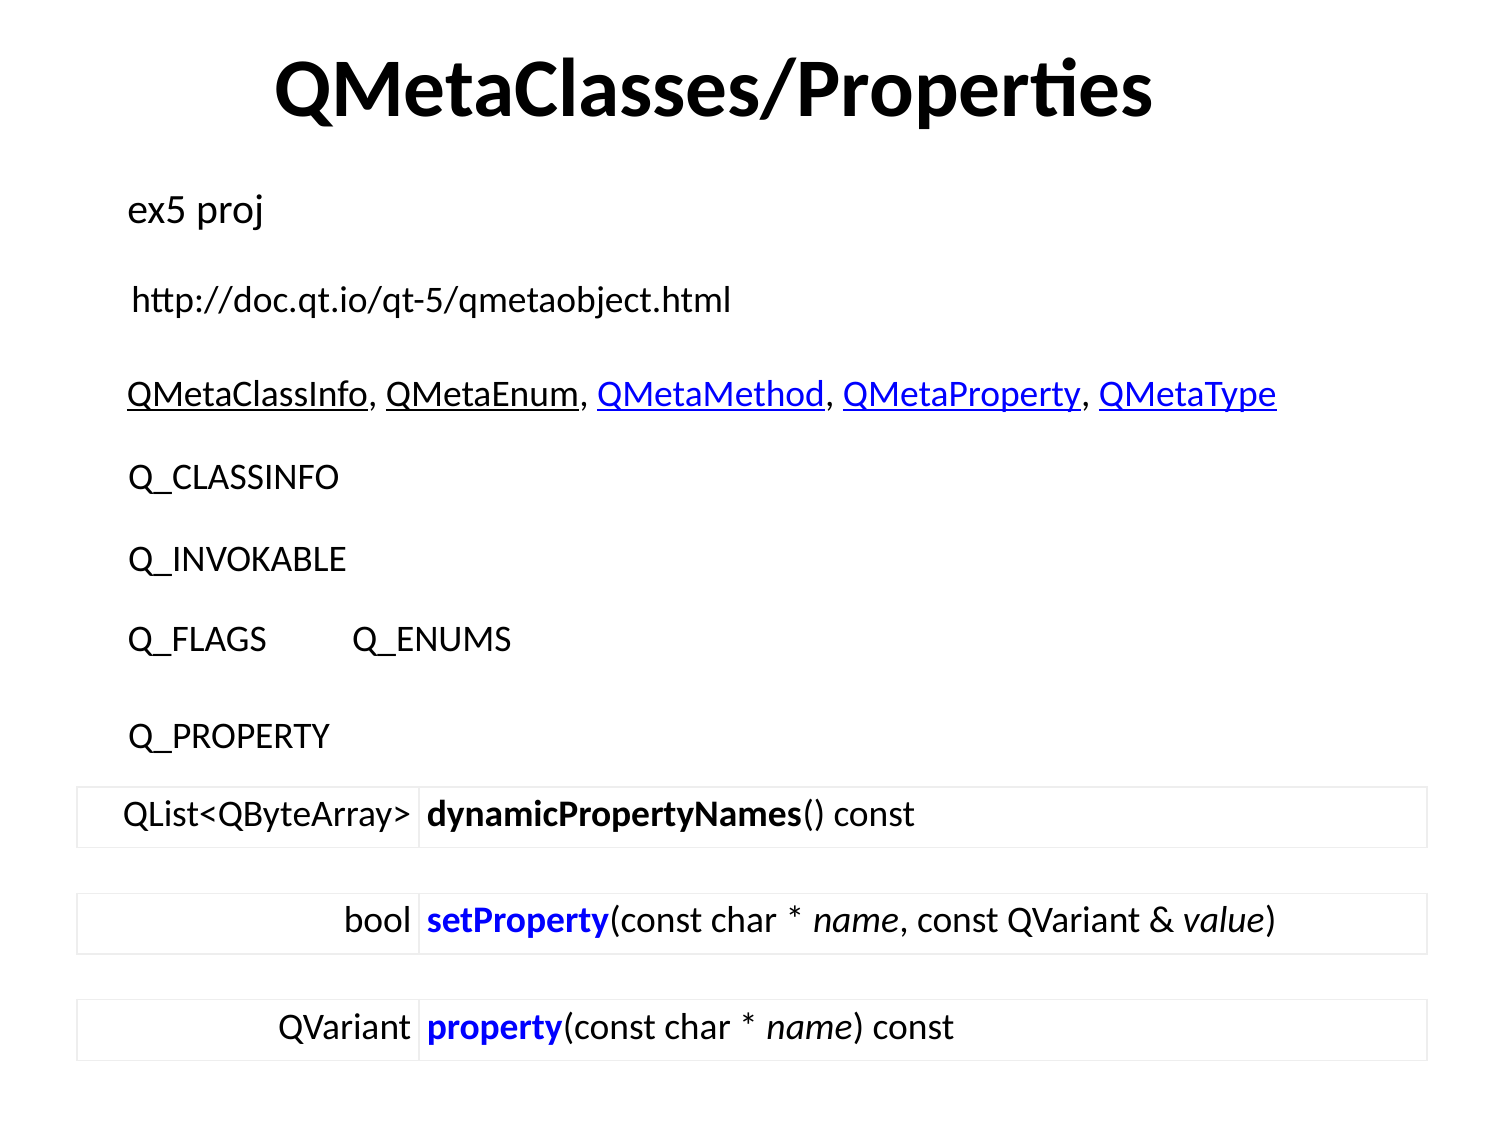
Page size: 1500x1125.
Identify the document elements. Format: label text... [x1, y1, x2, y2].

text_box QMetaClasses/Properties [259, 25, 1171, 141]
table_header QVariant [78, 1000, 418, 1060]
text_box Q_CLASSINFO [113, 444, 355, 505]
table_header bool [78, 894, 418, 953]
table_header setProperty(const char * name, const QVariant & value) [420, 894, 1426, 953]
table_header QList<QByteArray> [78, 788, 418, 847]
text_box Q_INVOKABLE [113, 527, 363, 587]
text_box Q_ENUMS [337, 606, 527, 667]
table_header property(const char * name) const [420, 1000, 1426, 1060]
table_header dynamicPropertyNames() const [420, 788, 1426, 847]
text_box QMetaClassInfo, QMetaEnum, QMetaMethod, QMetaProperty, QMetaType [112, 361, 1400, 422]
text_box ex5 proj [112, 174, 280, 240]
text_box Q_PROPERTY [113, 704, 346, 764]
text_box Q_FLAGS [112, 606, 283, 667]
text_box http://doc.qt.io/qt-5/qmetaobject.html [116, 267, 748, 328]
